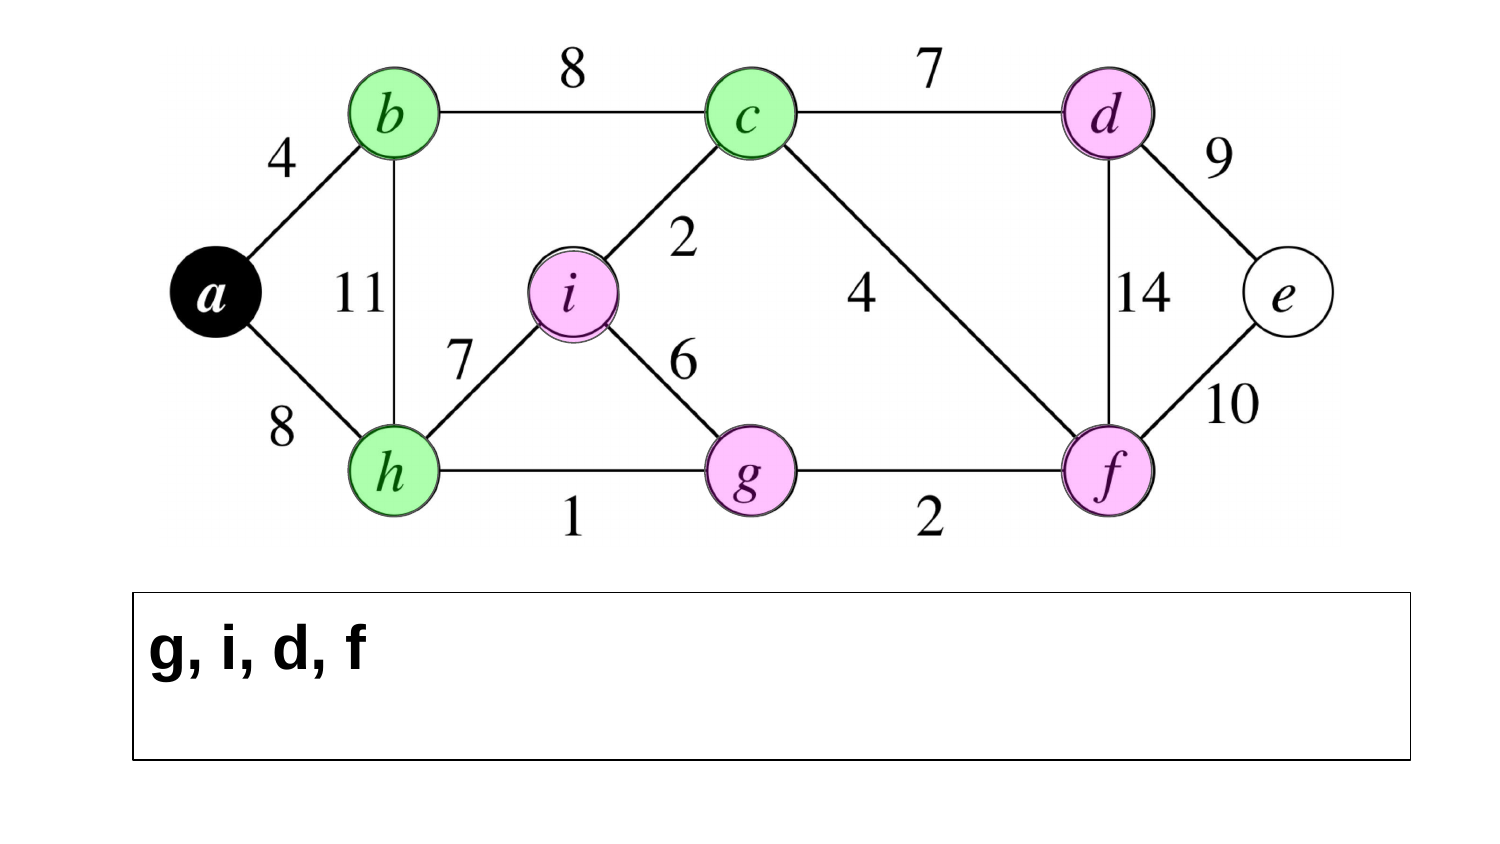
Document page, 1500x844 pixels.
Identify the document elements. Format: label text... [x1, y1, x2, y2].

picture [158, 46, 1342, 548]
text_box g, i, d, f [133, 592, 1411, 760]
